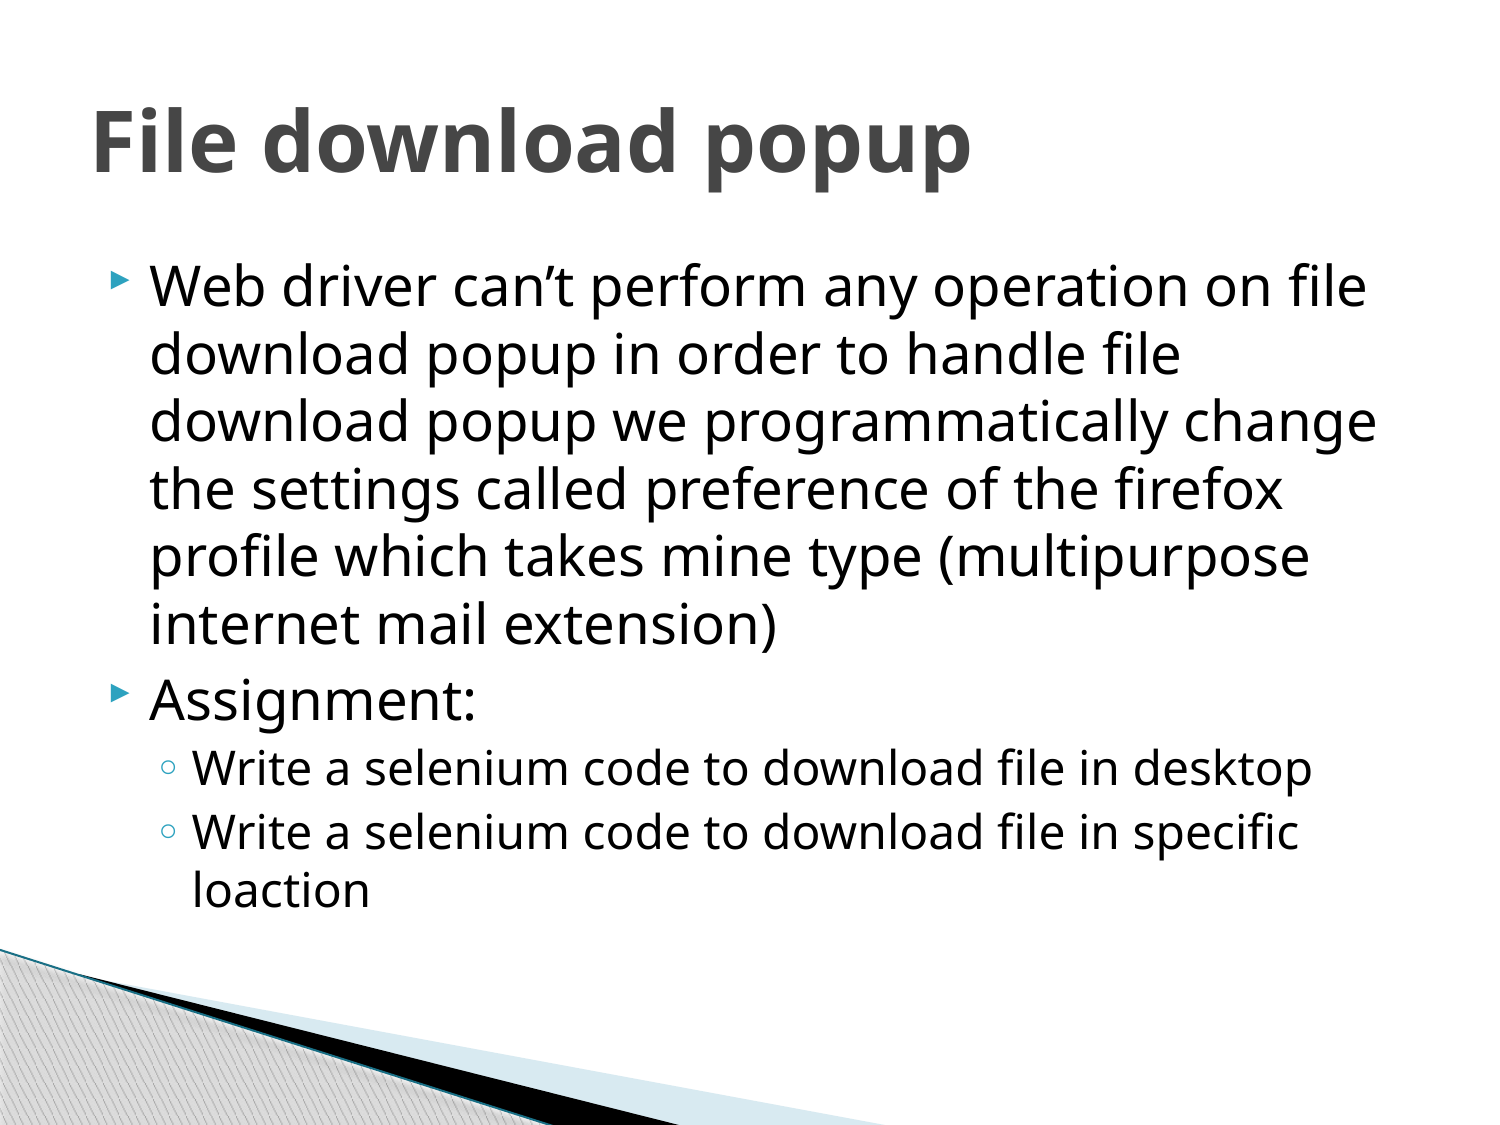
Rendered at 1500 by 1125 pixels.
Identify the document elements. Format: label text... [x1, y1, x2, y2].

title File download popup [75, 45, 1425, 233]
list Web driver can’t perform any operation on file download popup in order to handle file download popup we programmatically change the settings called preference of the firefox profile which takes mine type (multipurpose internet mail extension) Assignment: Write a selenium code to download file in desktop Write a selenium code to download file in specific loaction [75, 243, 1425, 986]
